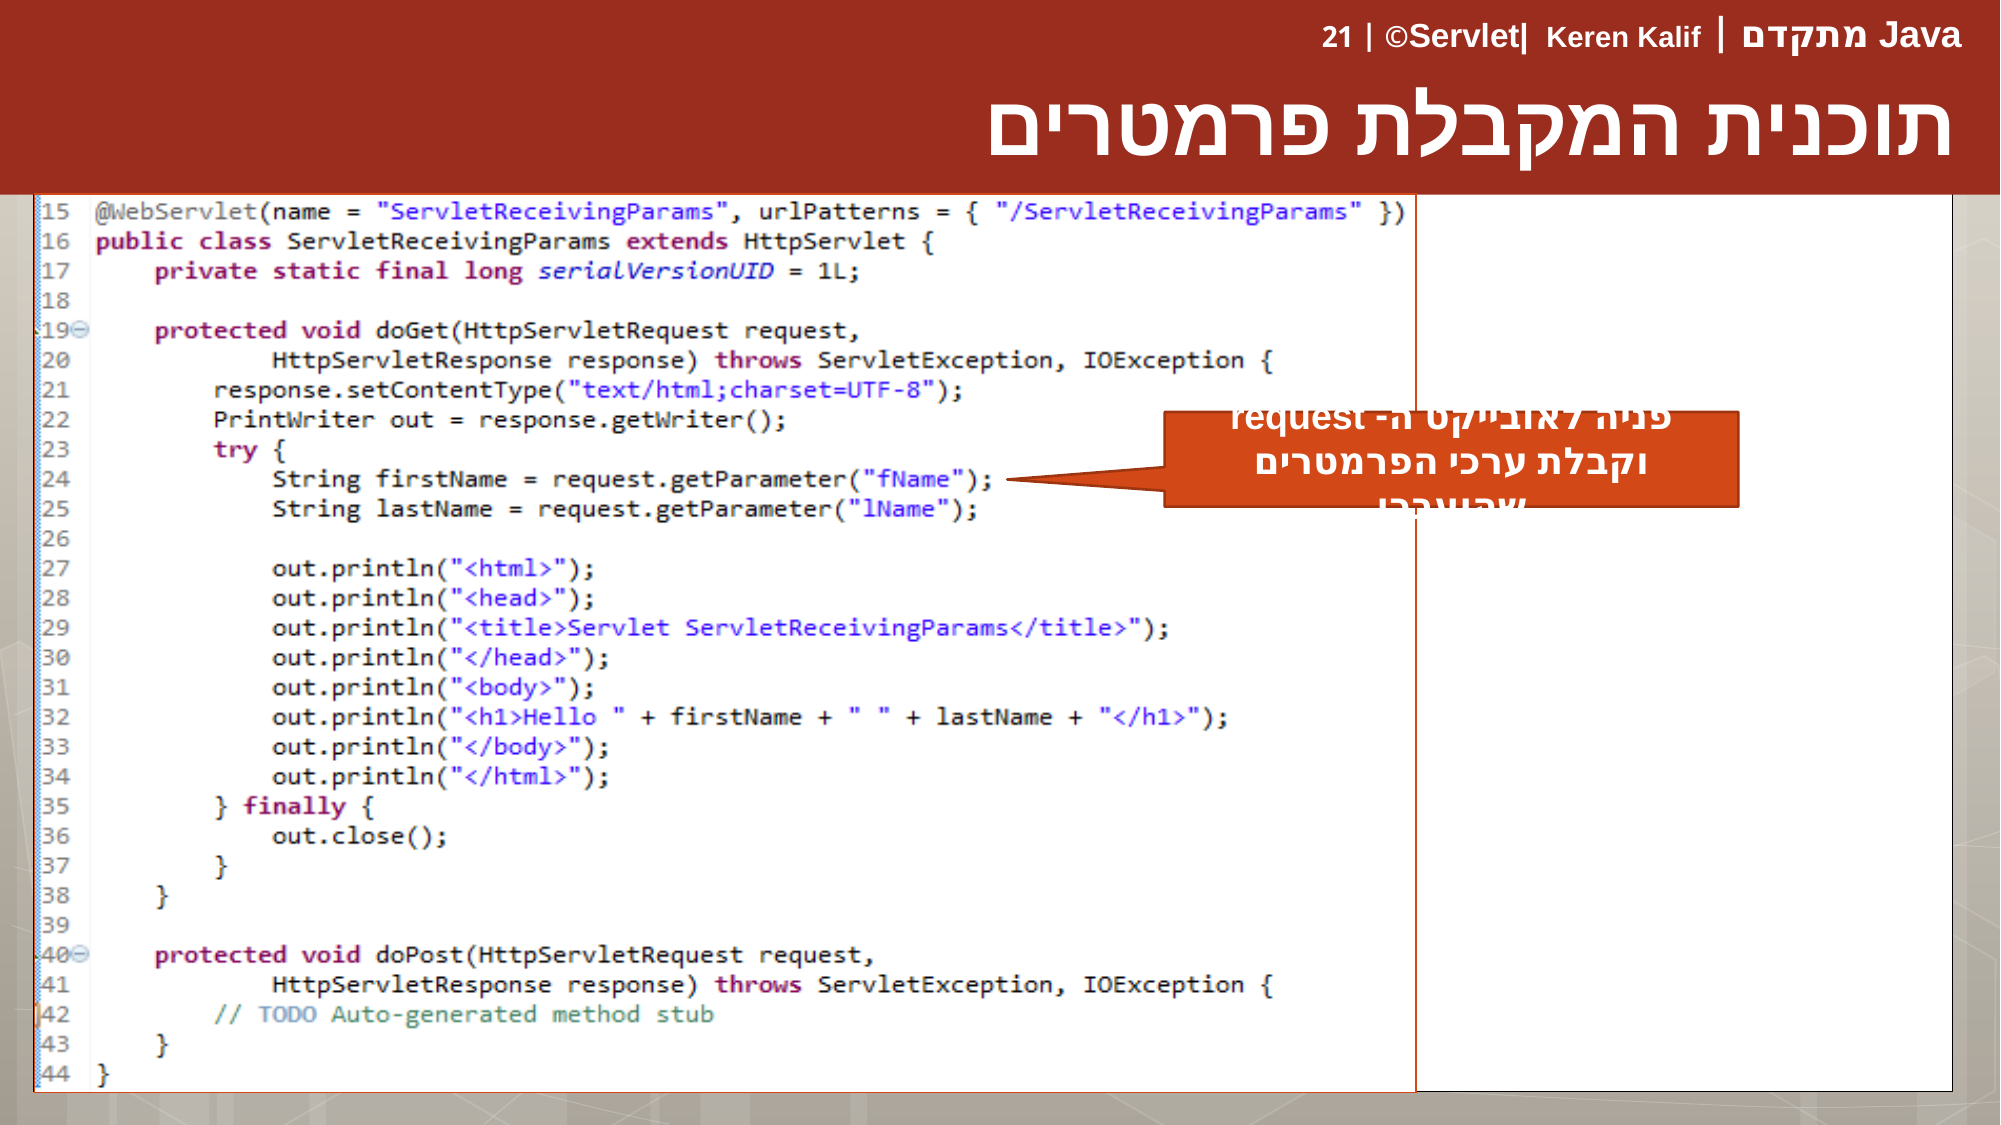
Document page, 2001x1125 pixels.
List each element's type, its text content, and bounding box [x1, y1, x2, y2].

title תוכנית המקבלת פרמטרים [0, 64, 1973, 187]
picture [34, 194, 1416, 1092]
text_box פניה לאובייקט ה- request וקבלת ערכי הפרמטרים שהועברו [1420, 410, 1740, 508]
